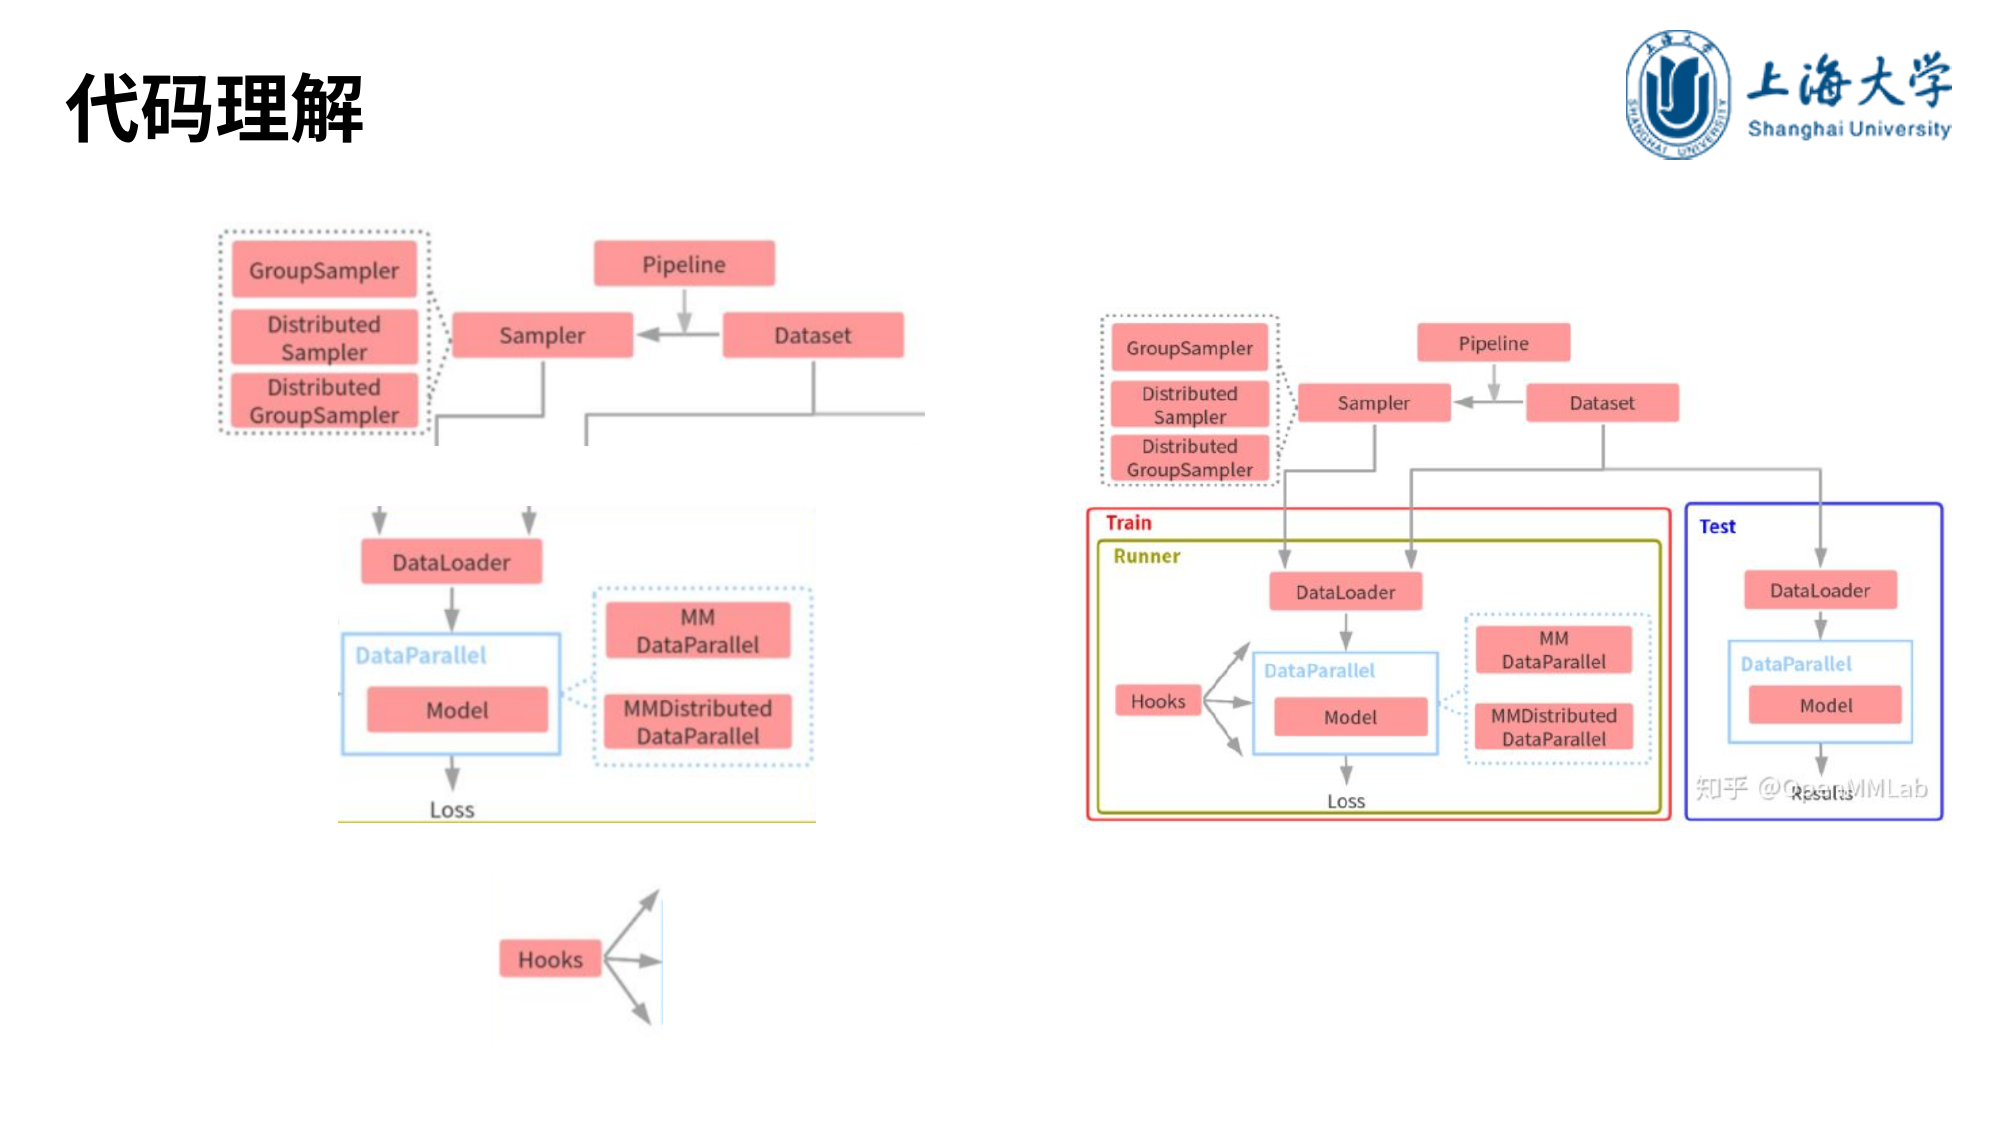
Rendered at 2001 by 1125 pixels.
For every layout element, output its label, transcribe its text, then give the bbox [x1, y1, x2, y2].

picture [1061, 292, 1961, 833]
text_box 代码理解 [50, 54, 381, 159]
picture [196, 198, 925, 446]
picture [338, 505, 817, 823]
picture [492, 869, 663, 1049]
picture [1625, 30, 1952, 161]
